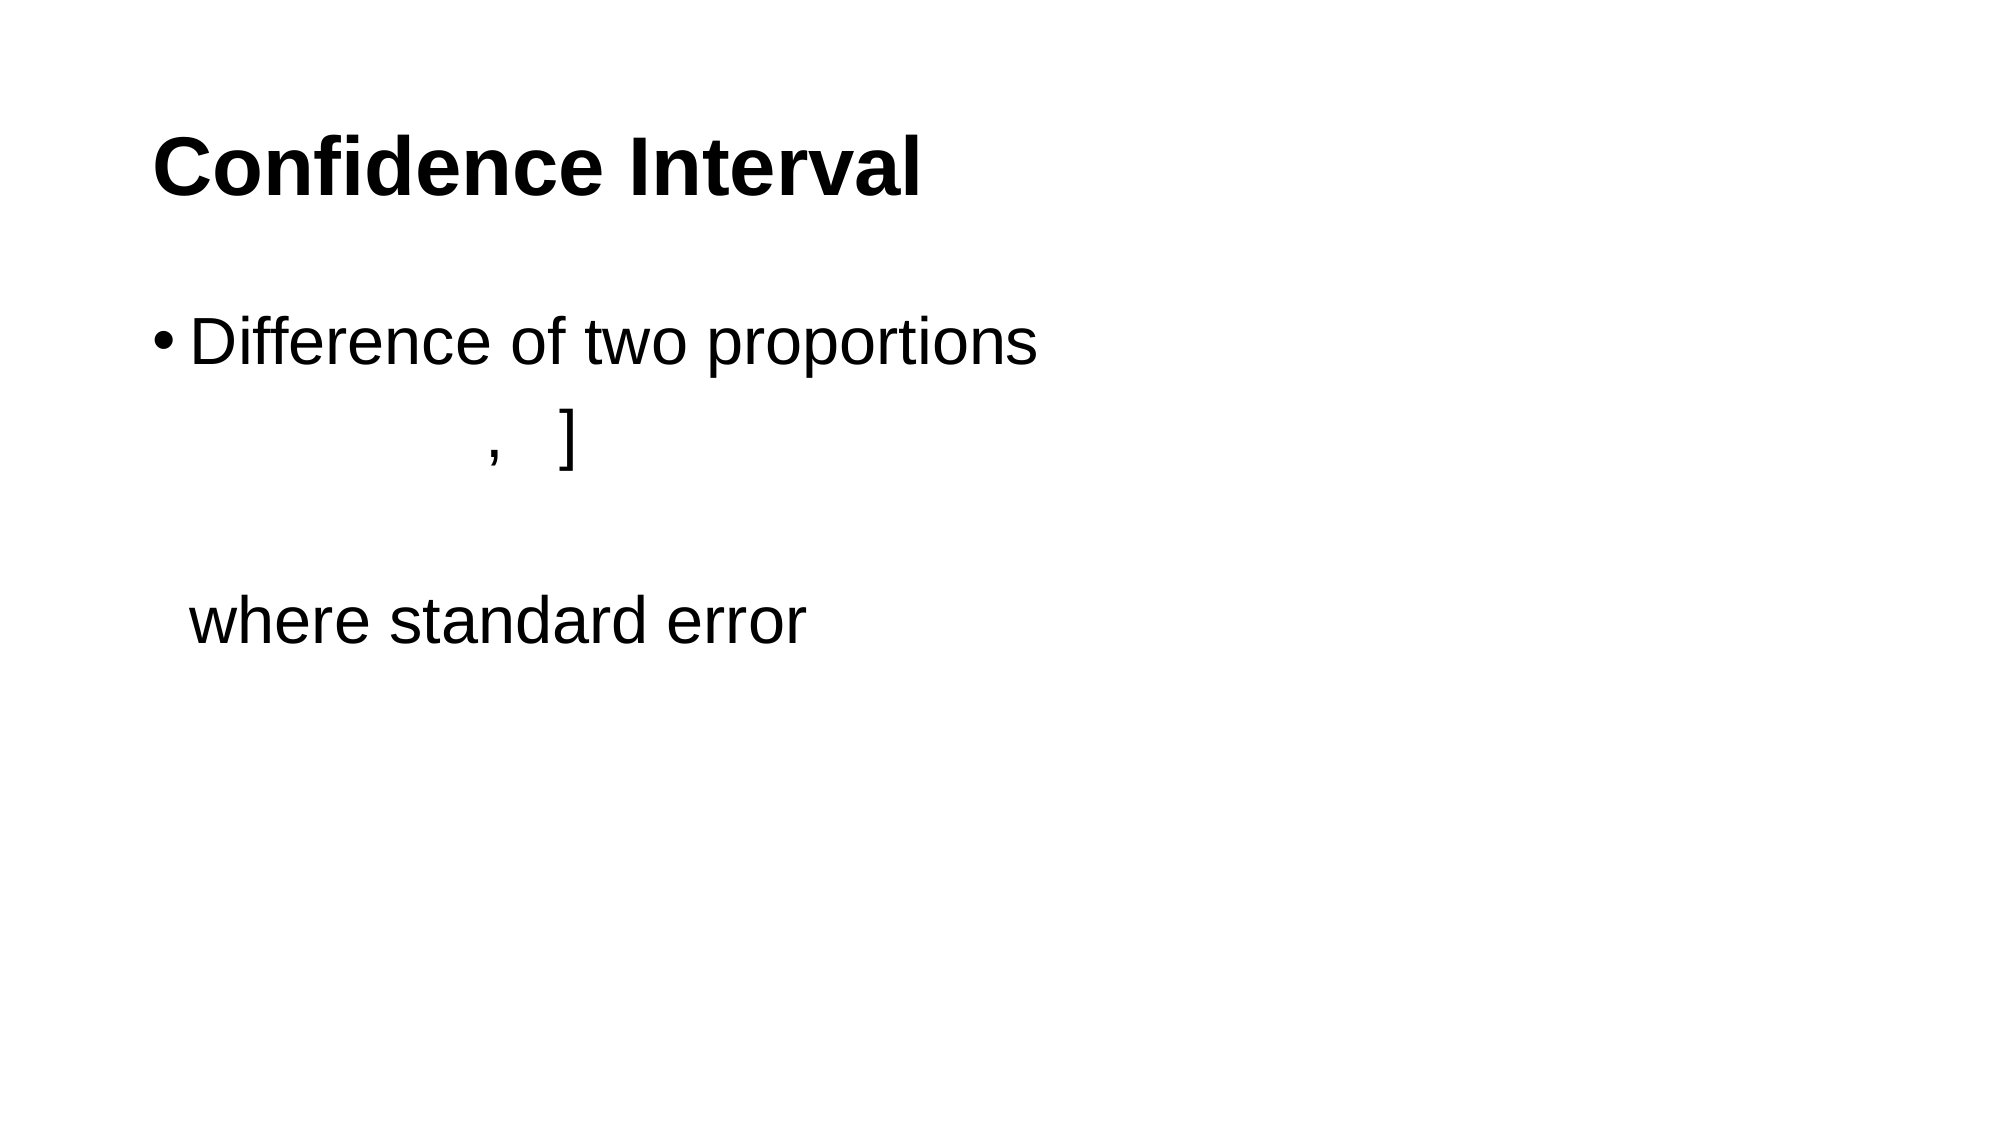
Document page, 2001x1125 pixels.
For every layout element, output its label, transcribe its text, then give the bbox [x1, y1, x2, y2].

title Confidence Interval [137, 59, 1863, 278]
